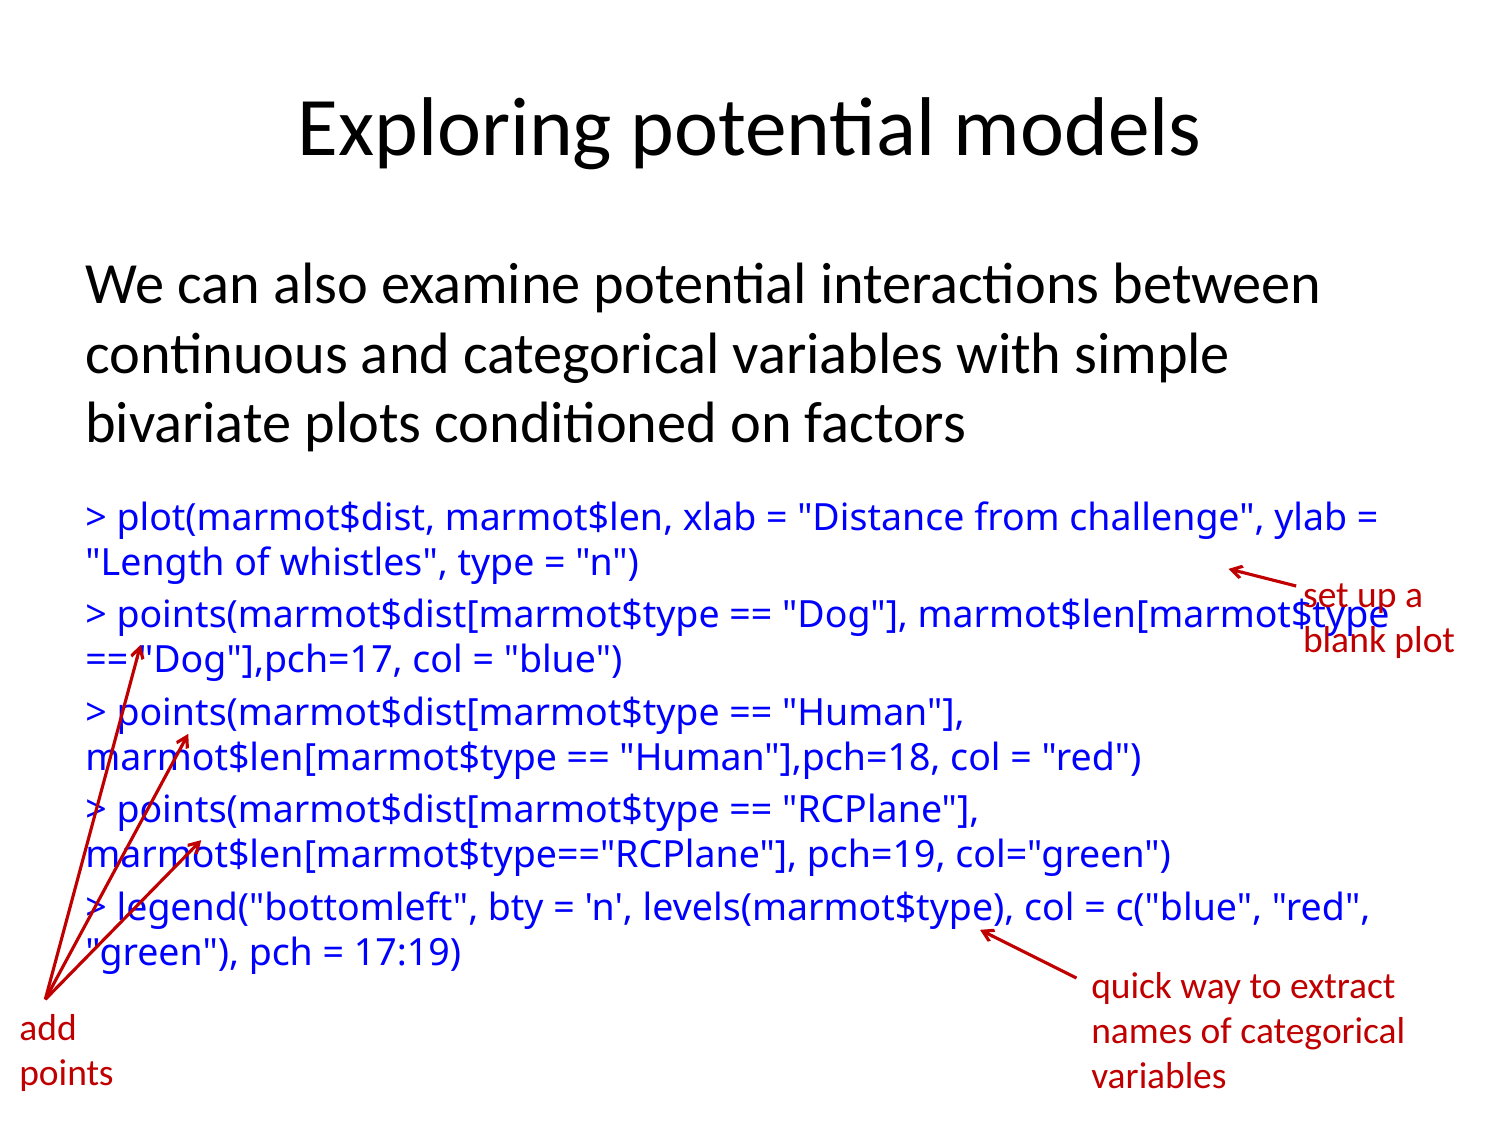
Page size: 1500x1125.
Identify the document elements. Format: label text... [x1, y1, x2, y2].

text_box set up a blank plot [1288, 562, 1493, 668]
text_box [44, 644, 141, 733]
list We can also examine potential interactions between continuous and categorical variables with simple bivariate plots conditioned on factors > plot(marmot$dist, marmot$len, xlab = "Distance from challenge", ylab = "Length of whistles", type = "n") > points(marmot$dist[marmot$type == "Dog"], marmot$len[marmot$type == "Dog"],pch=17, col = "blue") > points(marmot$dist[marmot$type == "Human"], marmot$len[marmot$type == "Human"],pch=18, col = "red") > points(marmot$dist[marmot$type == "RCPlane"], marmot$len[marmot$type=="RCPlane"], pch=19, col="green") > legend("bottomleft", bty = 'n', levels(marmot$type), col = c("blue", "red", "green"), pch = 17:19) [70, 237, 1421, 1075]
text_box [1228, 568, 1297, 587]
text_box add points [4, 995, 141, 1101]
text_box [44, 839, 202, 1000]
title Exploring potential models [75, 45, 1425, 200]
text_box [45, 733, 189, 838]
text_box quick way to extract names of categorical variables [1076, 953, 1468, 1104]
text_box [979, 929, 1077, 979]
